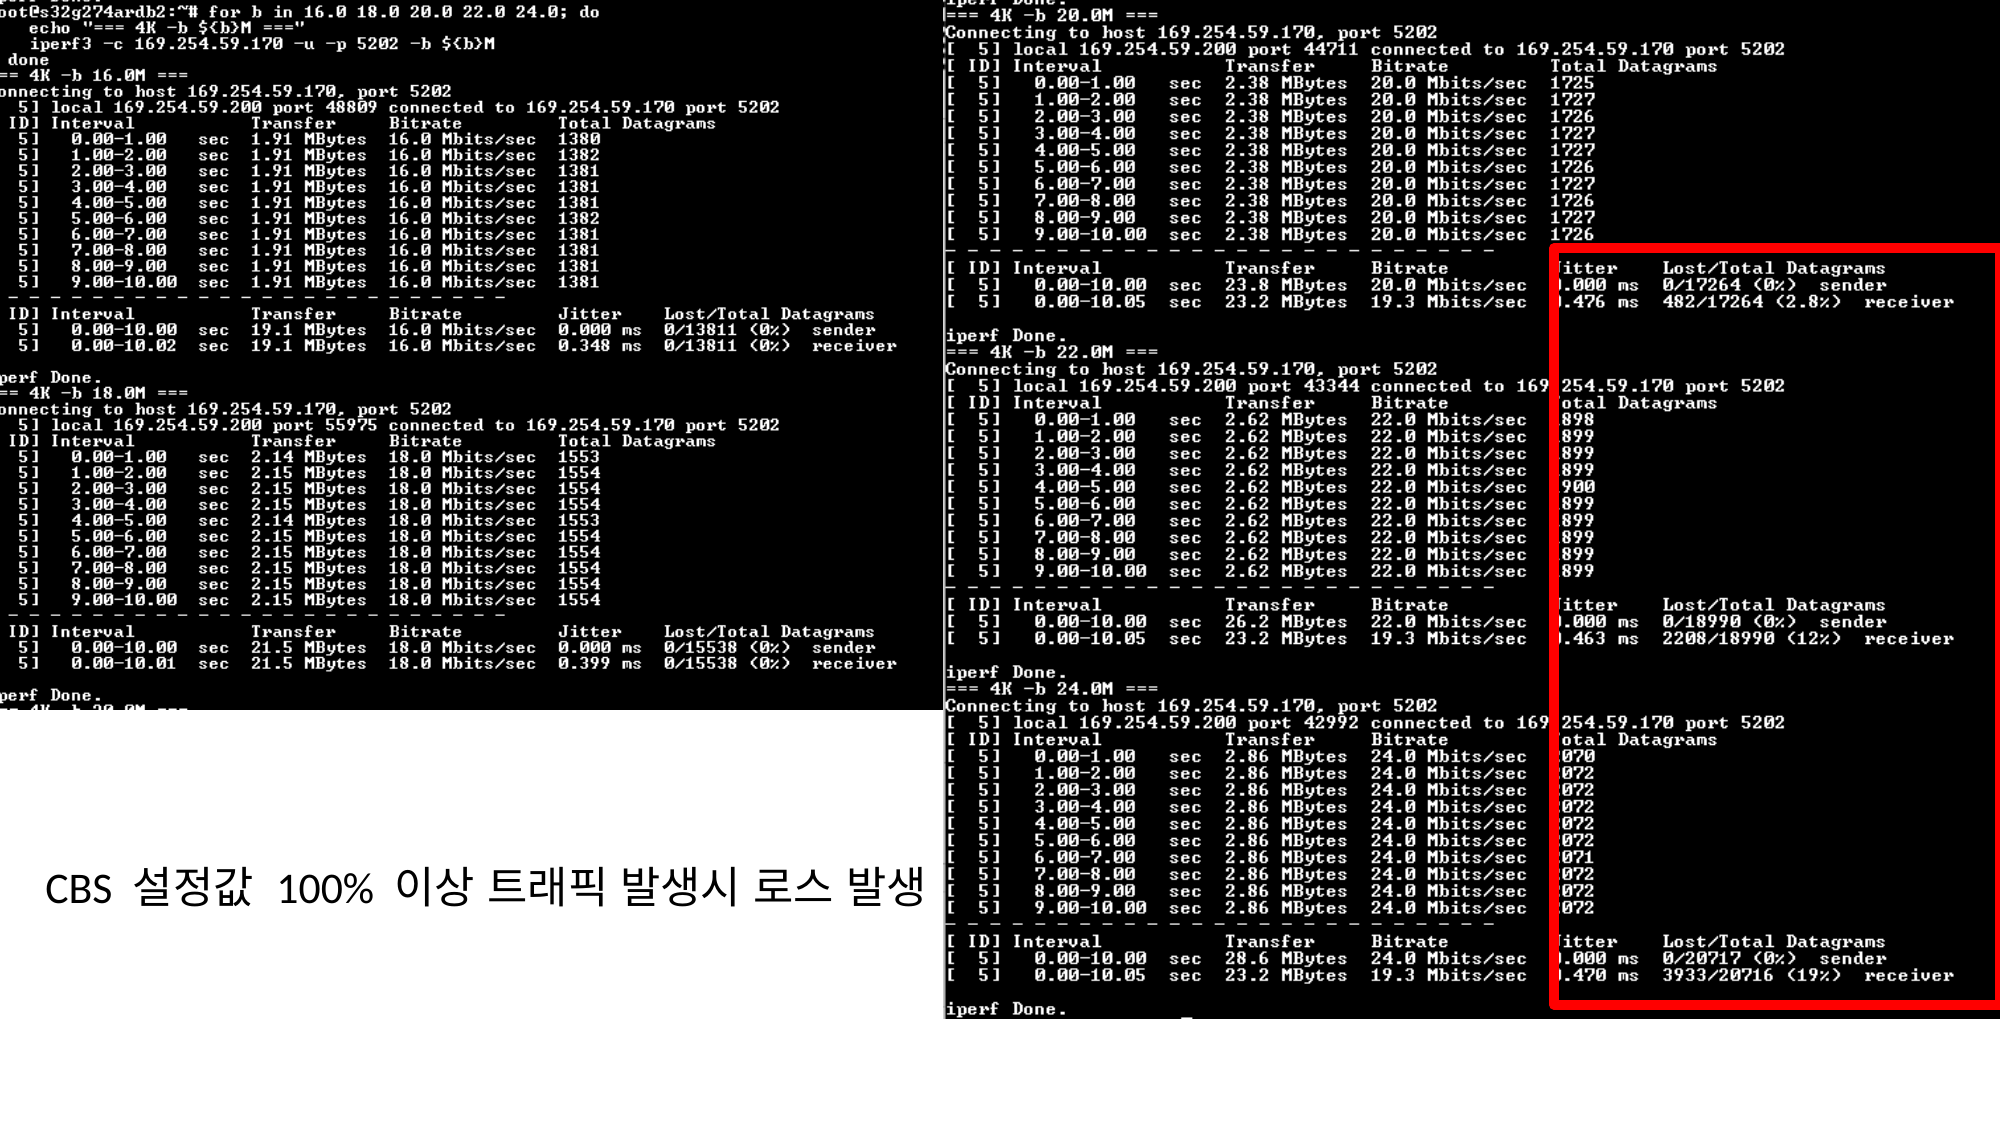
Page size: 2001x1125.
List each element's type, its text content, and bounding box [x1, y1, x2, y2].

text_box CBS 설정값 100% 이상 트래픽 발생시 로스 발생 [30, 852, 937, 920]
picture [0, 0, 2000, 1019]
